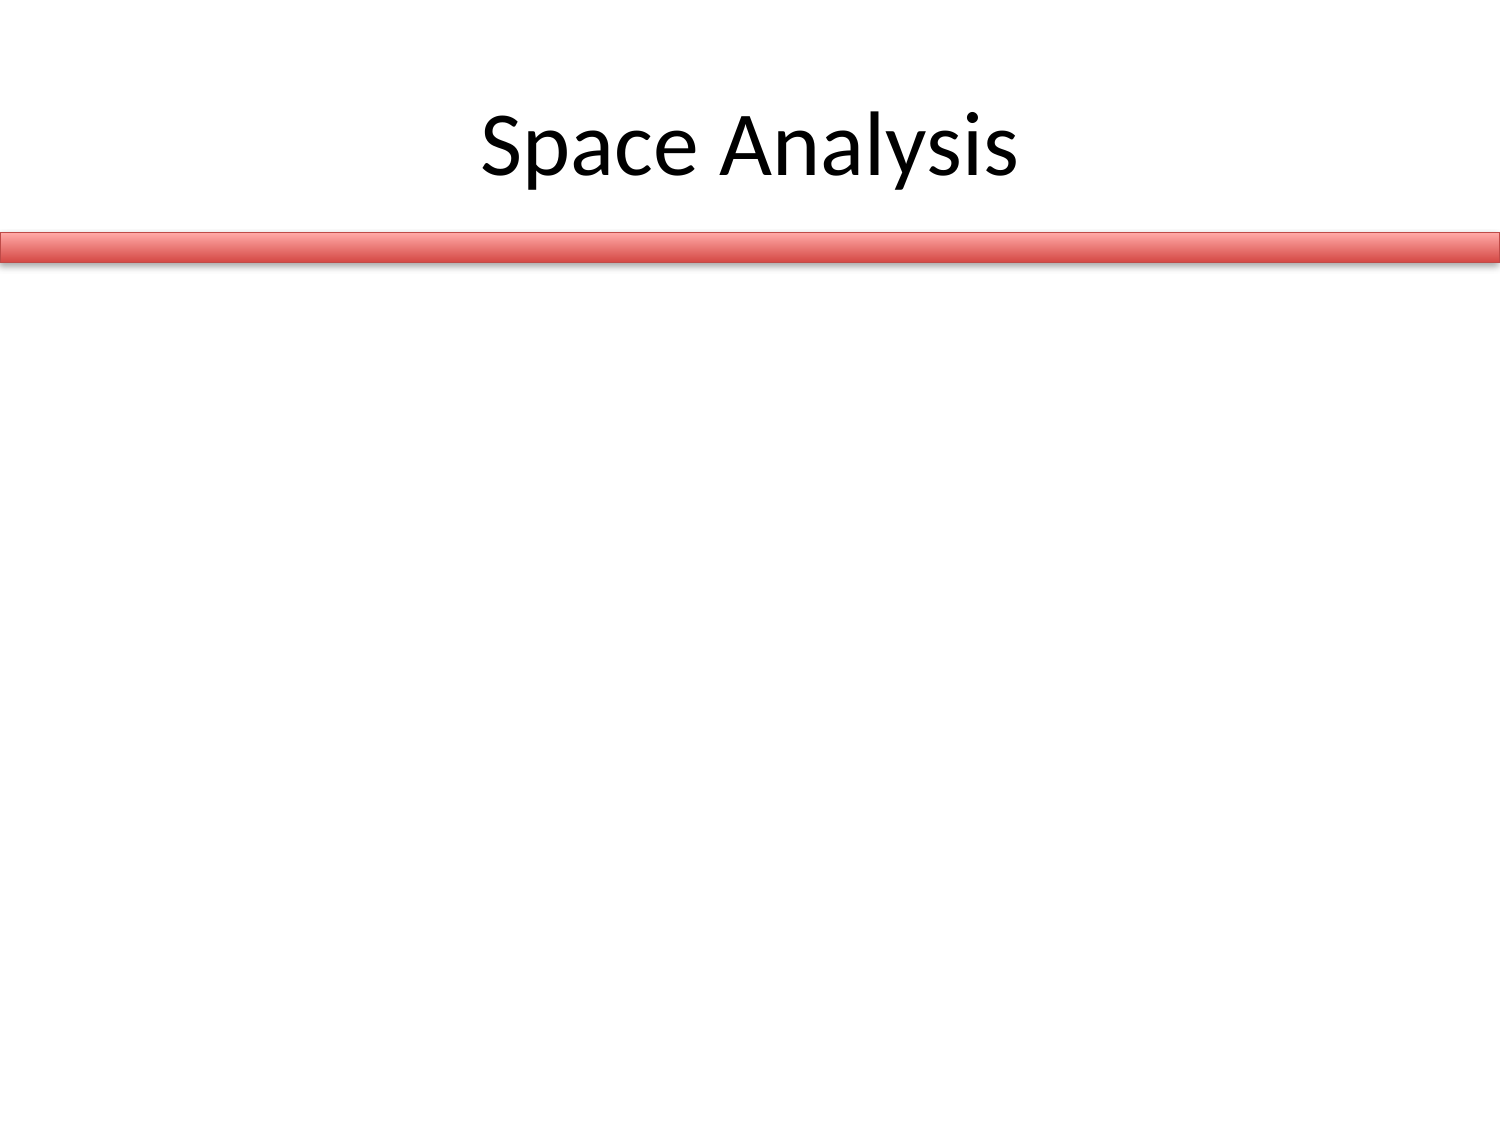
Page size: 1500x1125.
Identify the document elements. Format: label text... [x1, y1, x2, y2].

title Space Analysis [75, 45, 1425, 233]
